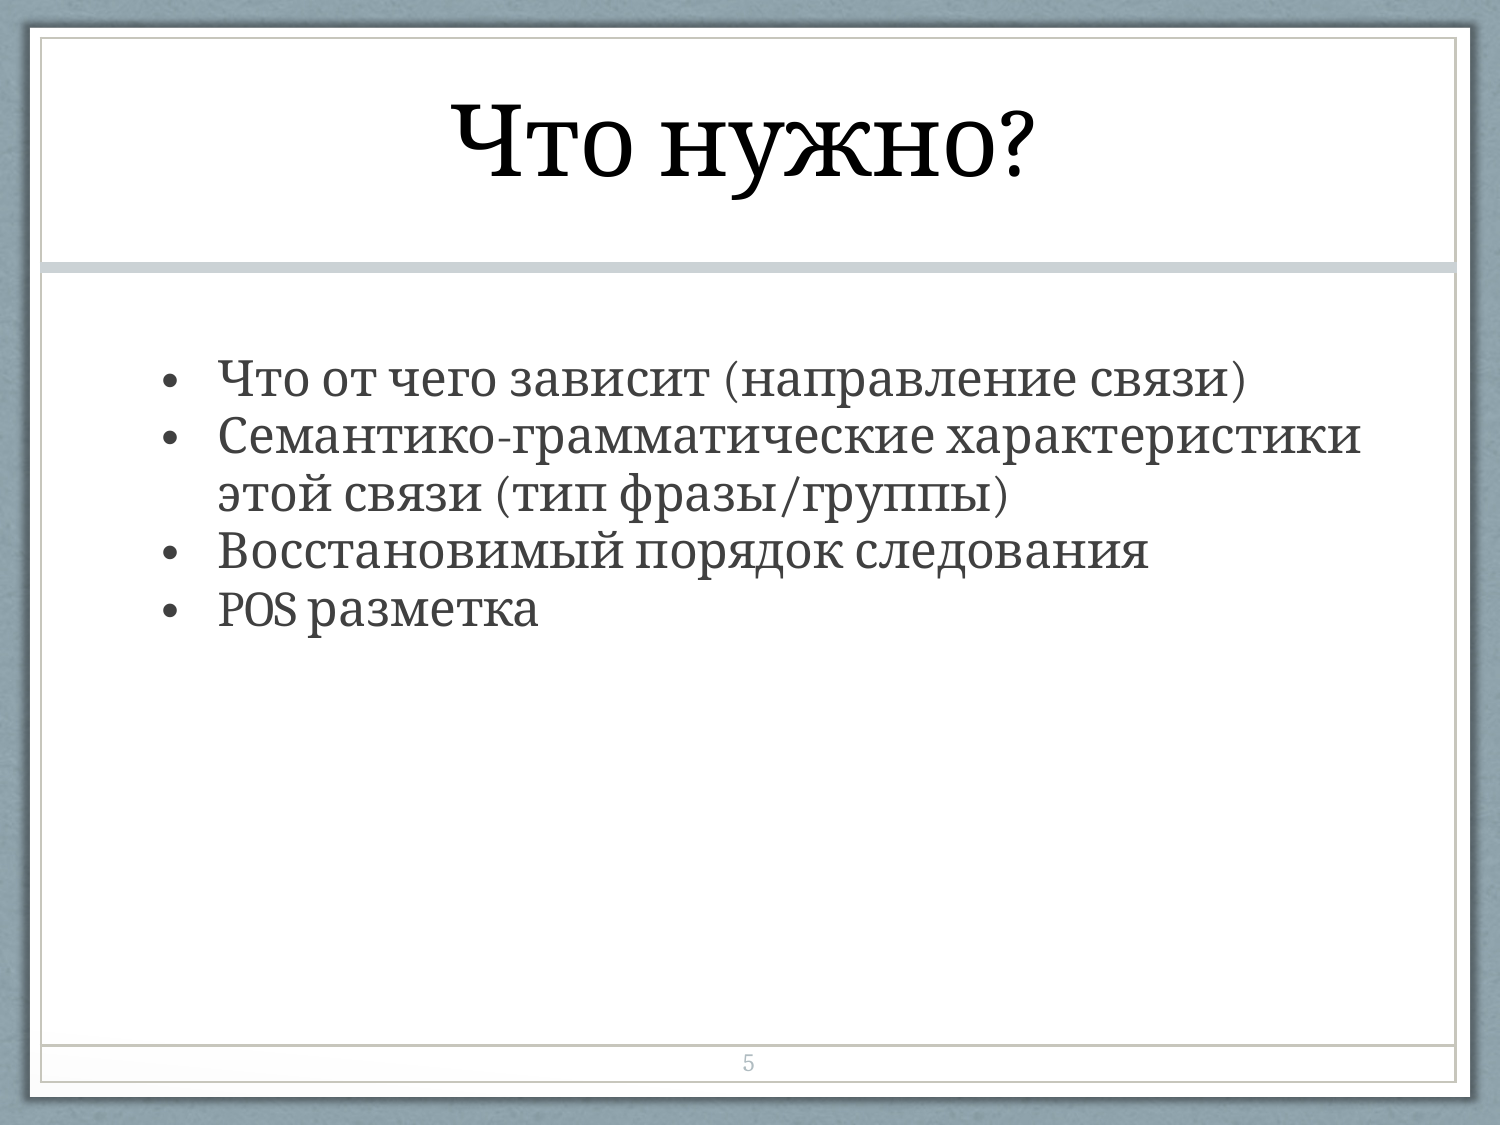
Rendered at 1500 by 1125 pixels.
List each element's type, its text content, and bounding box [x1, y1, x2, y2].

table_header Что нужно? [42, 39, 1454, 262]
picture [0, 0, 1500, 1125]
table_cell Что от чего зависит (направление связи) Семантико-грамматические характеристики этой связи (тип фразы/группы) Восстановимый порядок следования POS разметка [42, 273, 1454, 1044]
table_cell 5 [42, 1047, 1454, 1081]
